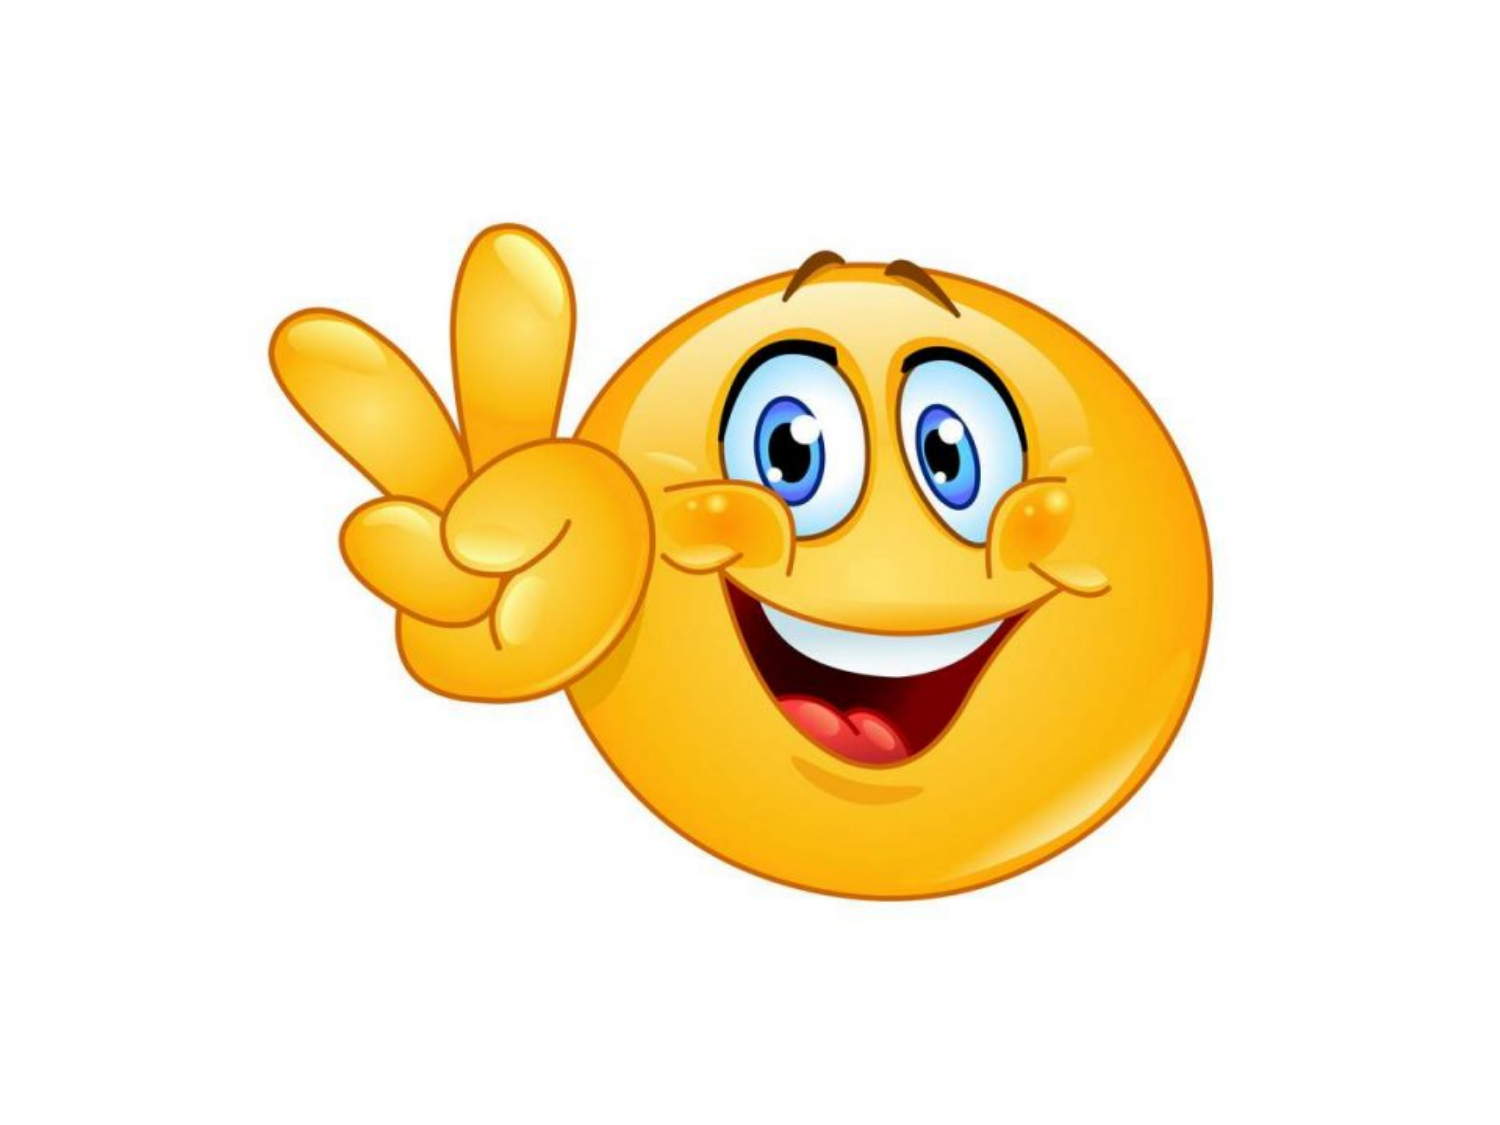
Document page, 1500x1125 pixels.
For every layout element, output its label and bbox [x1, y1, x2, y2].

picture [249, 198, 1251, 927]
